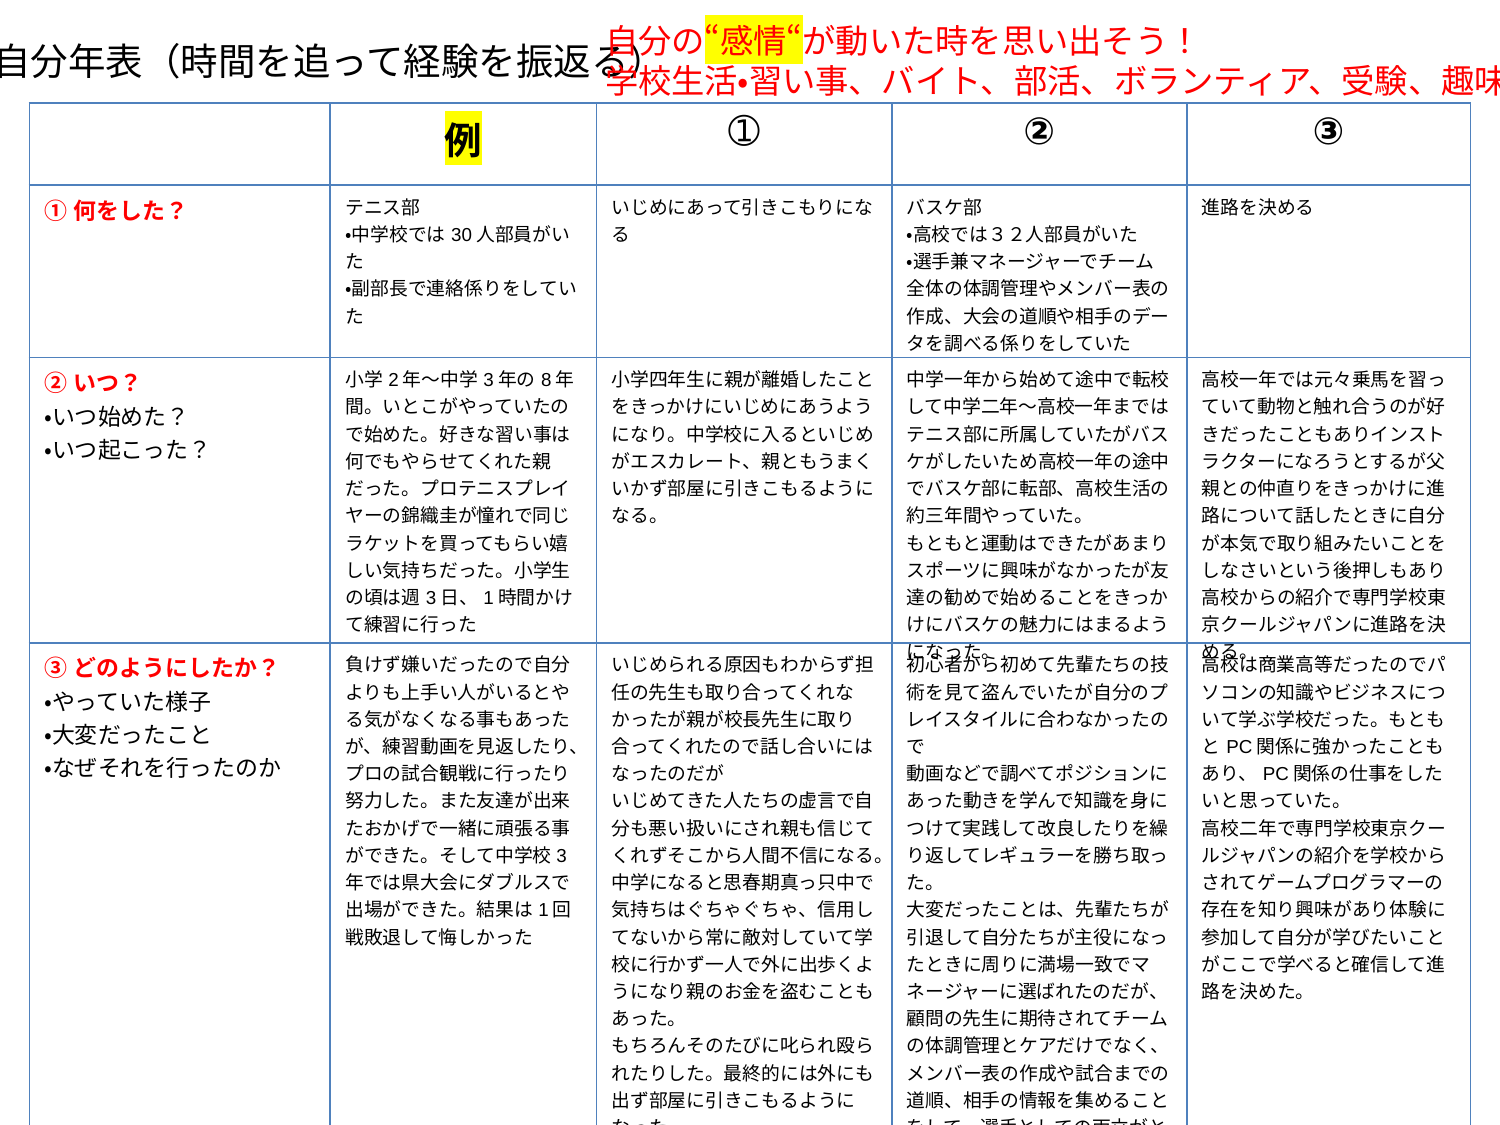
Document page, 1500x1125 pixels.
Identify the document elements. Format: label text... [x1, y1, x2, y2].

table_cell 高校は商業高等だったのでパソコンの知識やビジネスについて学ぶ学校だった。もともとPC関係に強かったこともあり、PC関係の仕事をしたいと思っていた。 高校二年で専門学校東京クールジャパンの紹介を学校からされてゲームプログラマーの存在を知り興味があり体験に参加して自分が学びたいことがここで学べると確信して進路を決めた。 [1188, 644, 1470, 1125]
table_cell 初心者から初めて先輩たちの技術を見て盗んでいたが自分のプレイスタイルに合わなかったので 動画などで調べてポジションにあった動きを学んで知識を身につけて実践して改良したりを繰り返してレギュラーを勝ち取った。 大変だったことは、先輩たちが引退して自分たちが主役になったときに周りに満場一致でマネージャーに選ばれたのだが、顧問の先生に期待されてチームの体調管理とケアだけでなく、メンバー表の作成や試合までの道順、相手の情報を集めることをして、選手としての両立がとても大変だった。 総体で地区予選優勝になったときはとても達成感に満ちていたが惜しくも県大会ベスト32で終わってしまったのが悔しかった。 [893, 644, 1186, 1125]
table_cell バスケ部 ・高校では３２人部員がいた ・選手兼マネージャーでチーム全体の体調管理やメンバー表の作成、大会の道順や相手のデータを調べる係りをしていた [893, 186, 1186, 357]
table_cell いじめられる原因もわからず担任の先生も取り合ってくれなかったが親が校長先生に取り合ってくれたので話し合いにはなったのだが いじめてきた人たちの虚言で自分も悪い扱いにされ親も信じてくれずそこから人間不信になる。 中学になると思春期真っ只中で気持ちはぐちゃぐちゃ、信用してないから常に敵対していて学校に行かず一人で外に出歩くようになり親のお金を盗むこともあった。 もちろんそのたびに叱られ殴られたりした。最終的には外にも出ず部屋に引きこもるようになった。 [597, 644, 891, 1125]
table_header ➀ [597, 108, 891, 184]
table_cell 小学2年～中学3年の8年間。いとこがやっていたので始めた。好きな習い事は何でもやらせてくれた親だった。プロテニスプレイヤーの錦織圭が憧れで同じラケットを買ってもらい嬉しい気持ちだった。小学生の頃は週3日、1時間かけて練習に行った [331, 358, 596, 642]
text_box 自分の“感情“が動いた時を思い出そう！ 学校生活・習い事、バイト、部活、ボランティア、受験、趣味等 [590, 13, 1500, 108]
table_header ③ [1188, 108, 1470, 184]
table_cell ②いつ？ ・いつ始めた？ ・いつ起こった？ [30, 358, 329, 642]
table_cell 負けず嫌いだったので自分よりも上手い人がいるとやる気がなくなる事もあったが、練習動画を見返したり、プロの試合観戦に行ったり努力した。また友達が出来たおかげで一緒に頑張る事ができた。そして中学校3年では県大会にダブルスで出場ができた。結果は1回戦敗退して悔しかった [331, 644, 596, 1125]
table_cell 中学一年から始めて途中で転校して中学二年～高校一年まではテニス部に所属していたがバスケがしたいため高校一年の途中でバスケ部に転部、高校生活の約三年間やっていた。 もともと運動はできたがあまりスポーツに興味がなかったが友達の勧めで始めることをきっかけにバスケの魅力にはまるようになった。 [893, 358, 1186, 642]
table_cell ③どのようにしたか？ ・やっていた様子 ・大変だったこと ・なぜそれを行ったのか [30, 644, 329, 1125]
table_header 例 [331, 104, 596, 184]
table_cell いじめにあって引きこもりになる [597, 186, 891, 357]
table_cell 進路を決める [1188, 186, 1470, 357]
text_box 自分年表（時間を追って経験を振返る） [0, 30, 590, 91]
table_cell 高校一年では元々乗馬を習っていて動物と触れ合うのが好きだったこともありインストラクターになろうとするが父親との仲直りをきっかけに進路について話したときに自分が本気で取り組みたいことをしなさいという後押しもあり高校からの紹介で専門学校東京クールジャパンに進路を決める。 [1188, 358, 1470, 642]
table_header [30, 104, 329, 184]
table_header ② [893, 108, 1186, 184]
table_cell 小学四年生に親が離婚したことをきっかけにいじめにあうようになり。中学校に入るといじめがエスカレート、親ともうまくいかず部屋に引きこもるようになる。 [597, 358, 891, 642]
table_cell テニス部 ・中学校では30人部員がいた ・副部長で連絡係りをしていた [331, 186, 596, 357]
table_cell ➀何をした？ [30, 186, 329, 357]
